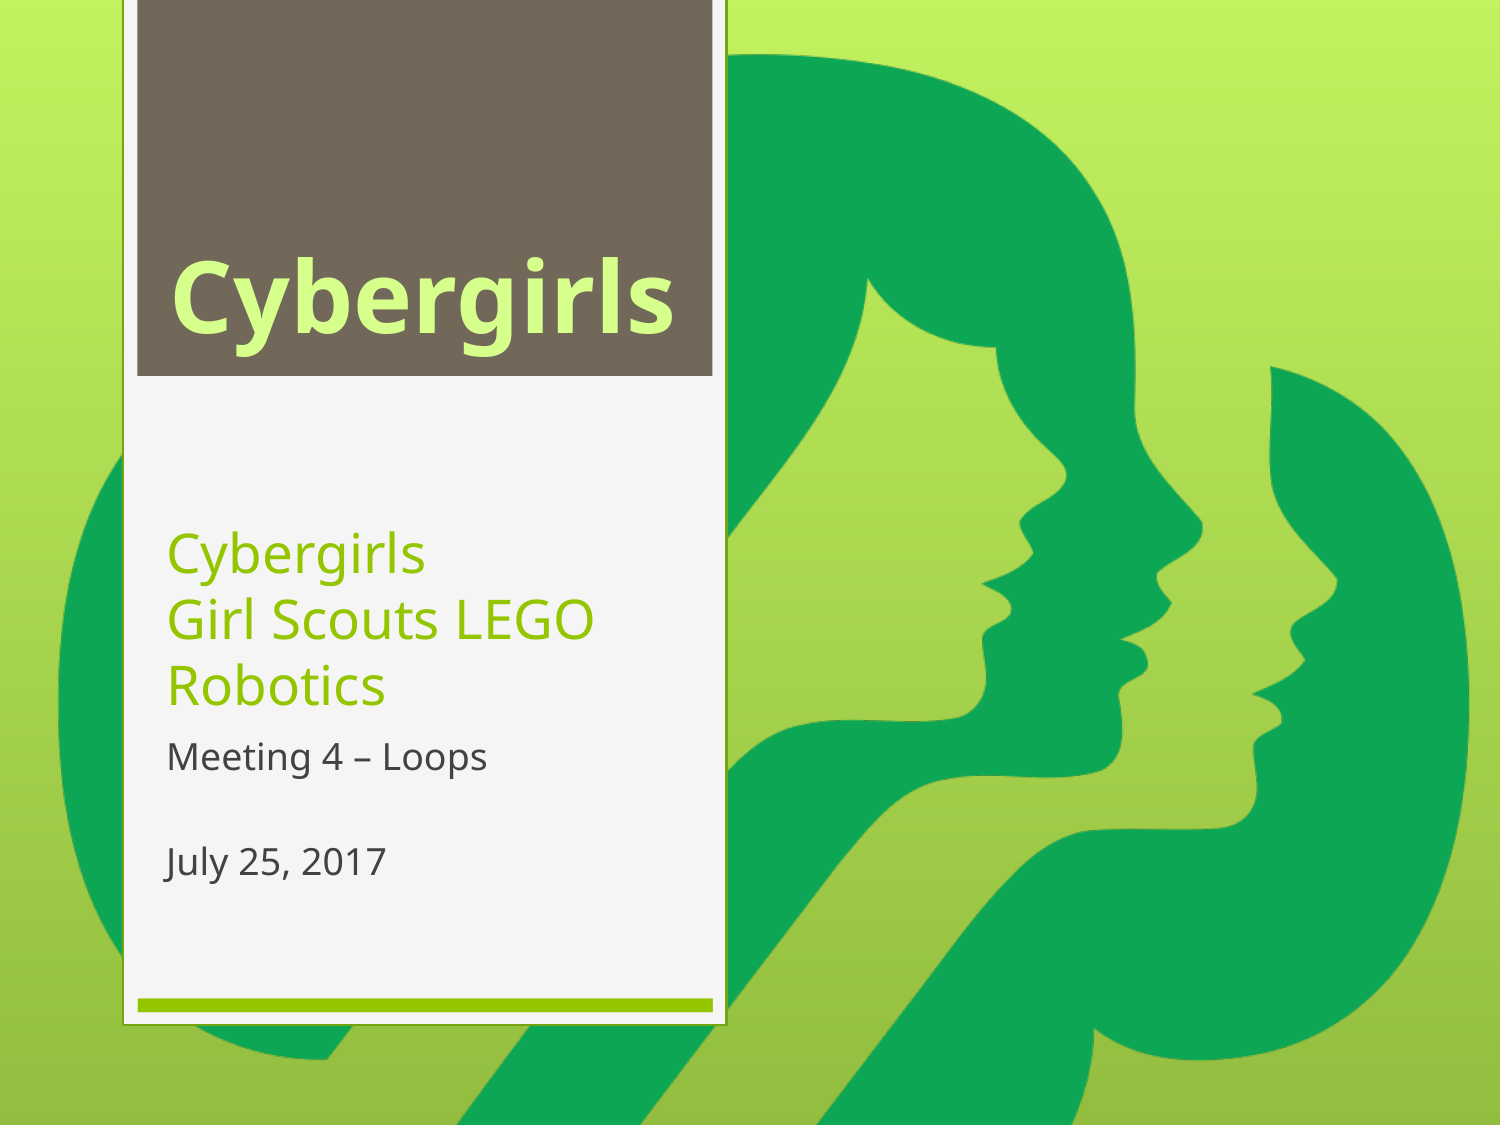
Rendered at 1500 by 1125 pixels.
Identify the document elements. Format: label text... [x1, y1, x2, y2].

title Cybergirls Girl Scouts LEGO Robotics [151, 444, 695, 724]
subtitle Meeting 4 – Loops July 25, 2017 [151, 725, 695, 933]
picture [18, 0, 1500, 1125]
text_box Cybergirls [154, 226, 692, 362]
